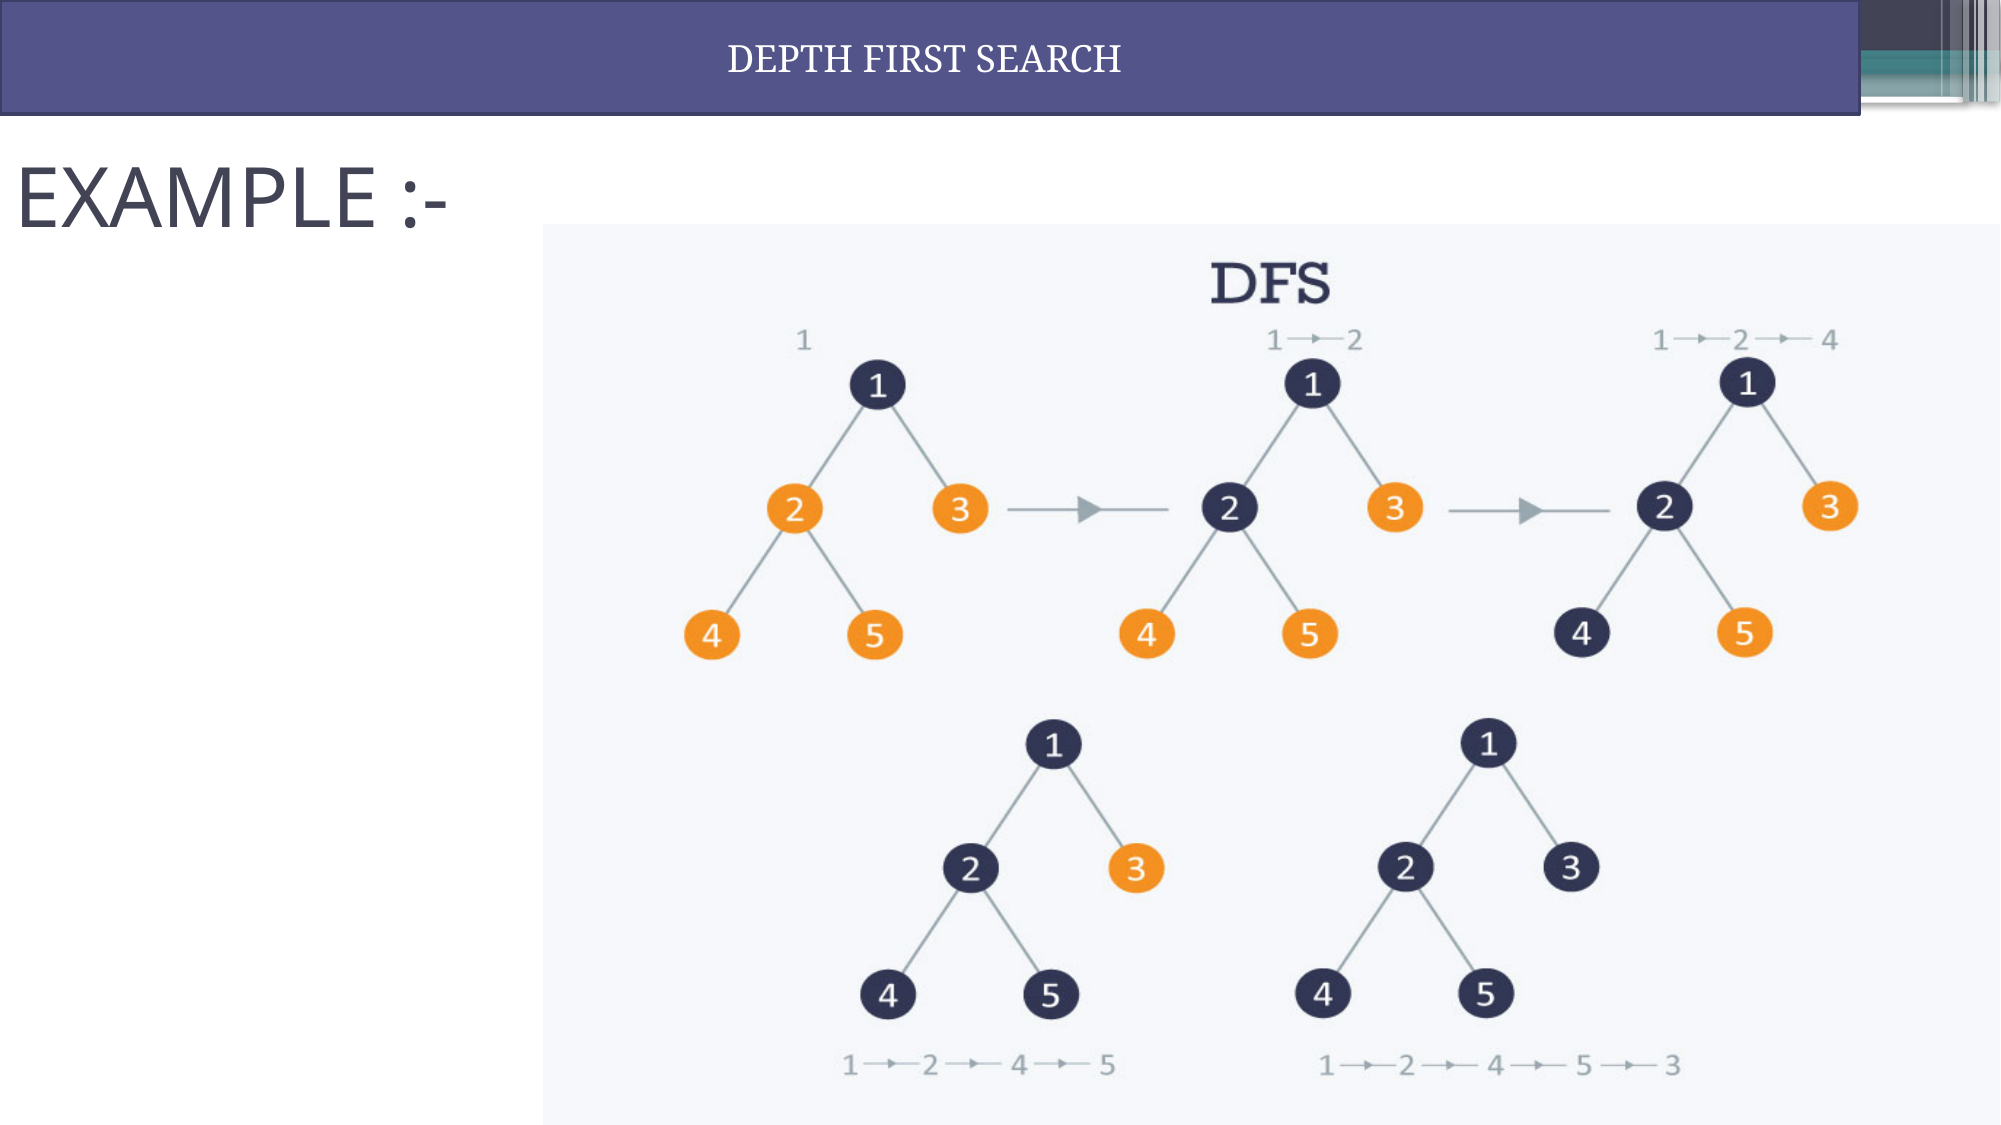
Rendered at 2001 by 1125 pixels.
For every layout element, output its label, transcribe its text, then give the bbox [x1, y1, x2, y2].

text_box DEPTH FIRST SEARCH [0, 0, 1861, 116]
picture [542, 224, 2000, 1125]
title EXAMPLE :- [0, 116, 1590, 303]
